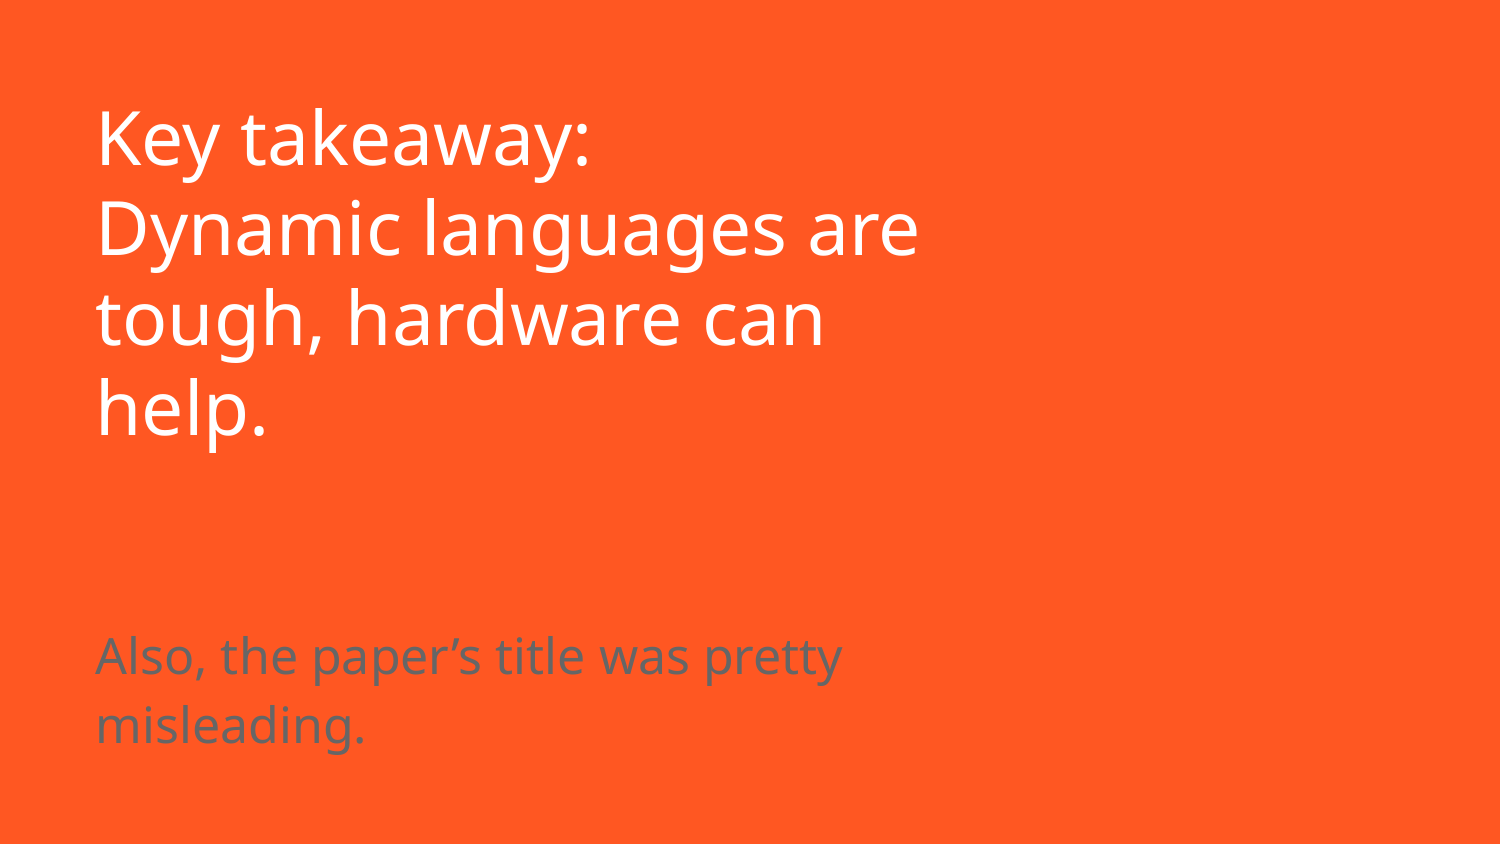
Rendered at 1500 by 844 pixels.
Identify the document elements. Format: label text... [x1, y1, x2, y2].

title Key takeaway: Dynamic languages are tough, hardware can help. Also, the paper’s title was pretty misleading. [80, 86, 1013, 758]
